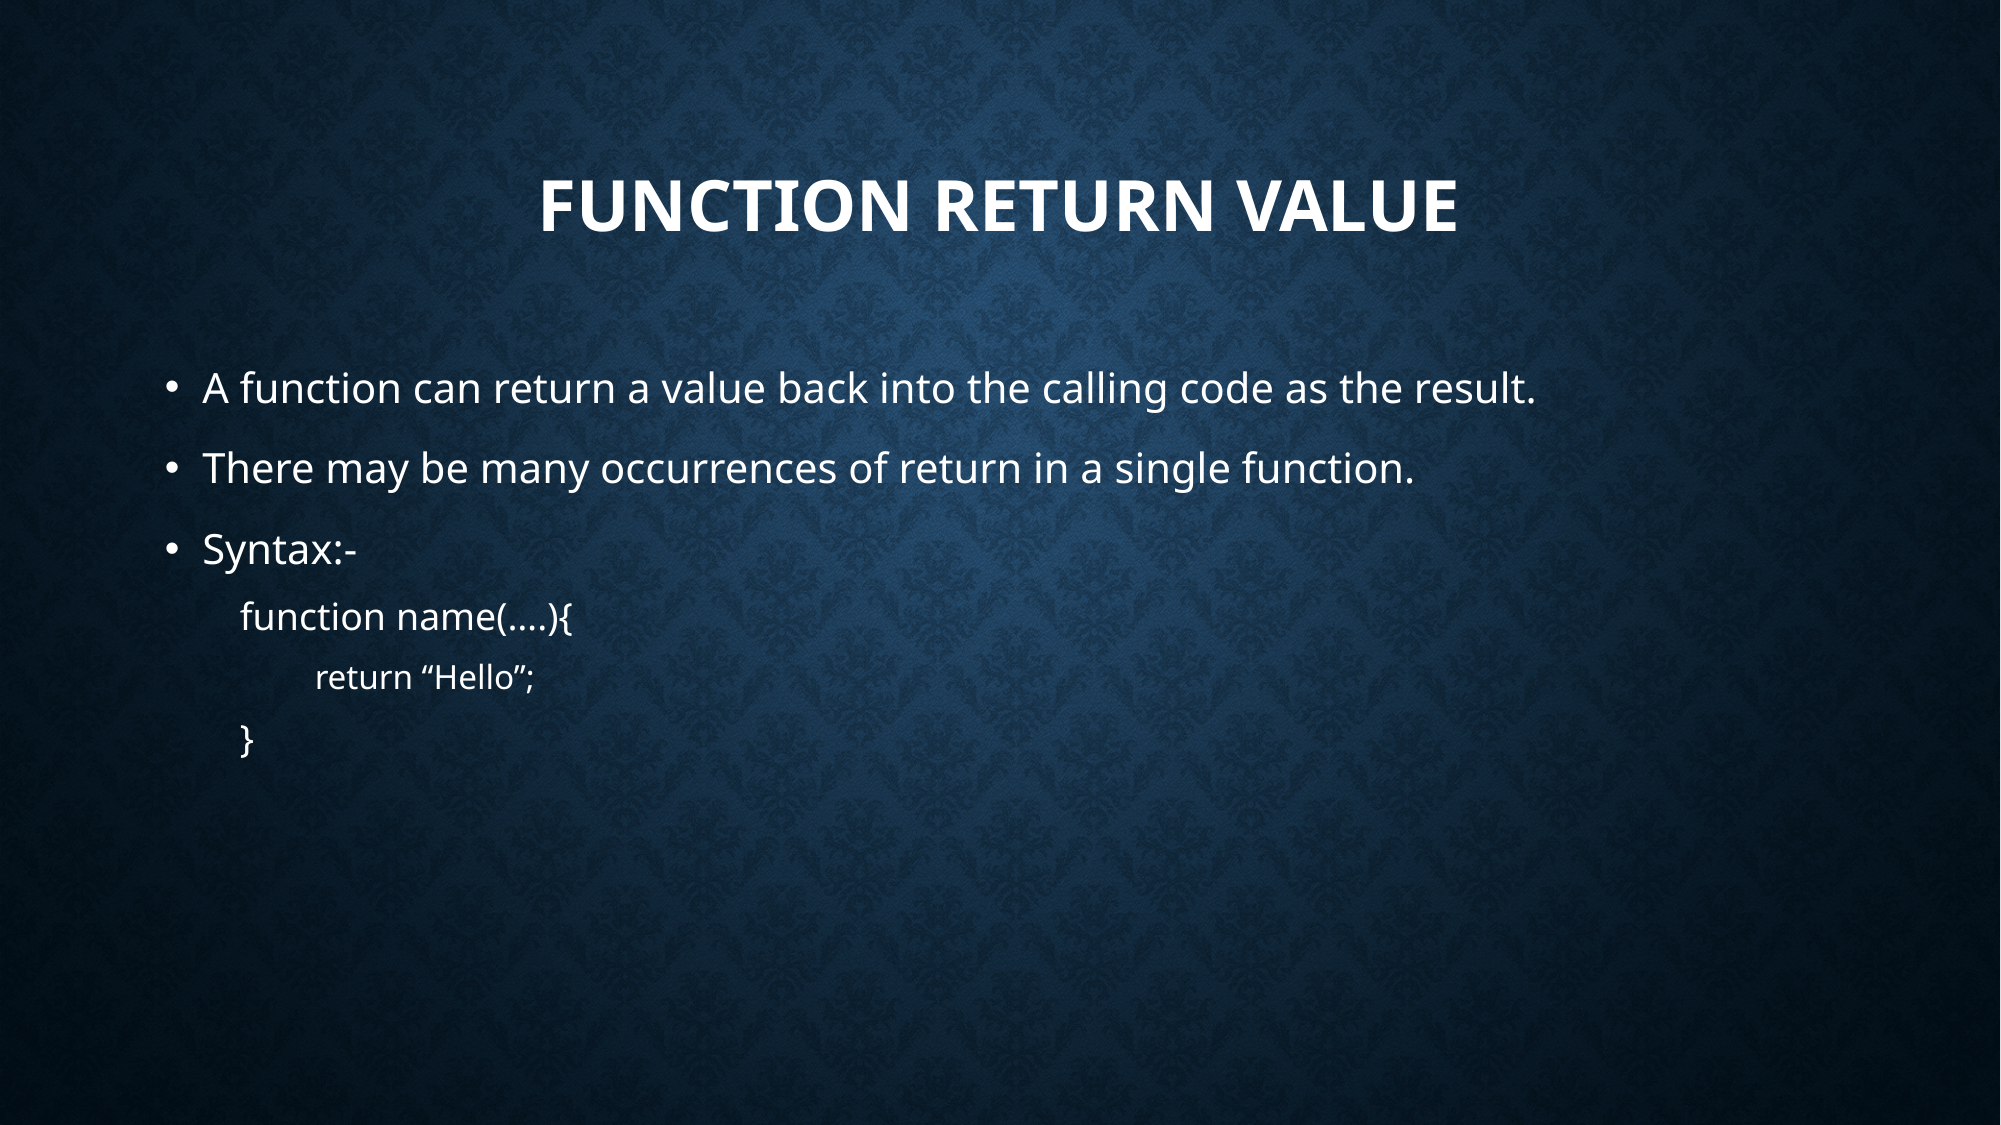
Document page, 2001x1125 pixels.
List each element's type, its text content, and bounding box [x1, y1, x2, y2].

list A function can return a value back into the calling code as the result. There may be many occurrences of return in a single function. Syntax:- function name(….){ return “Hello”; } [149, 343, 1849, 950]
title Function Return Value [149, 99, 1849, 318]
